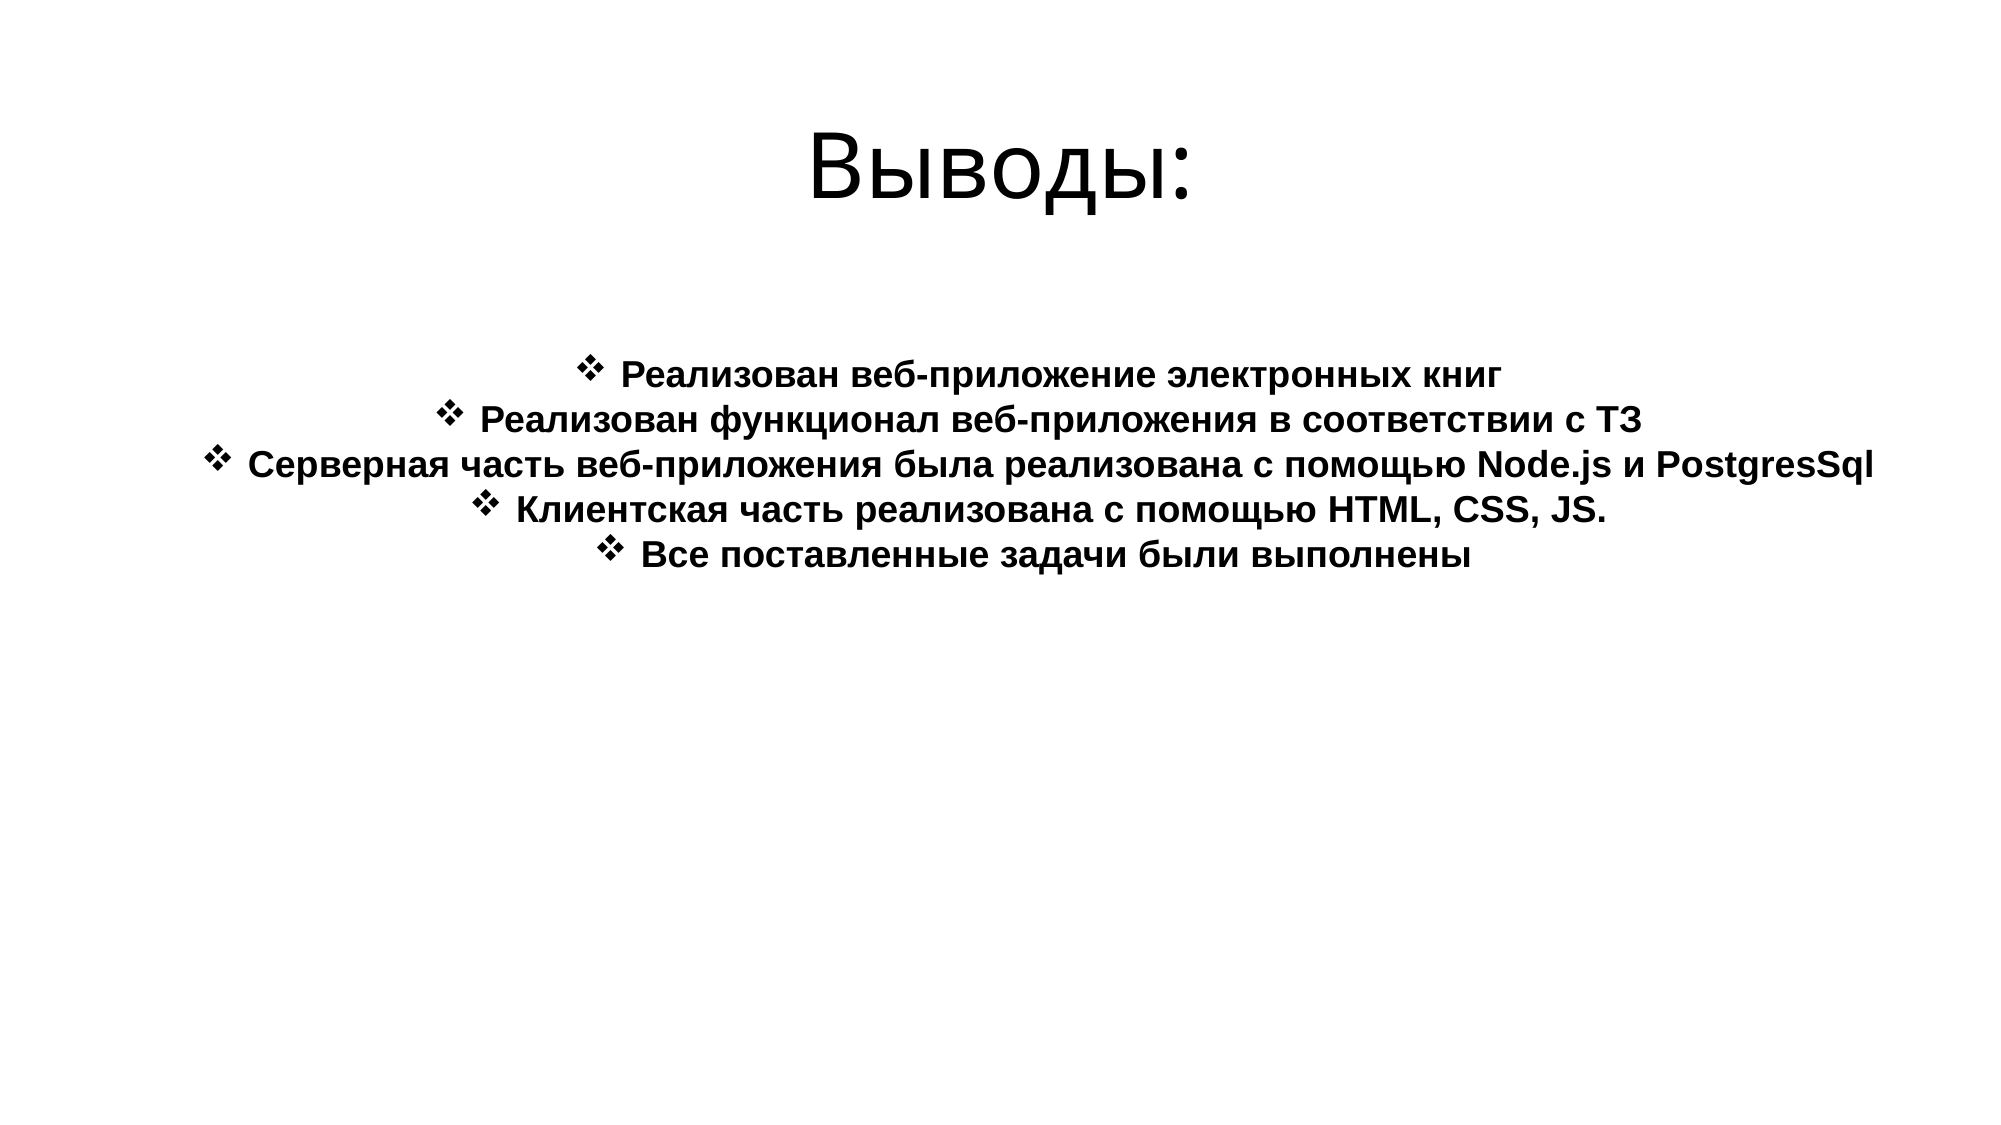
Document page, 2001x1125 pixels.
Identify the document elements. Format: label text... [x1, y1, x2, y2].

title Выводы: [137, 59, 1863, 278]
list Реализован веб-приложение электронных книг Реализован функционал веб-приложения в соответствии с ТЗ Серверная часть веб-приложения была реализована с помощью Node.js и PostgresSql Клиентская часть реализована с помощью HTML, CSS, JS. Все поставленные задачи были выполнены [137, 299, 1940, 627]
